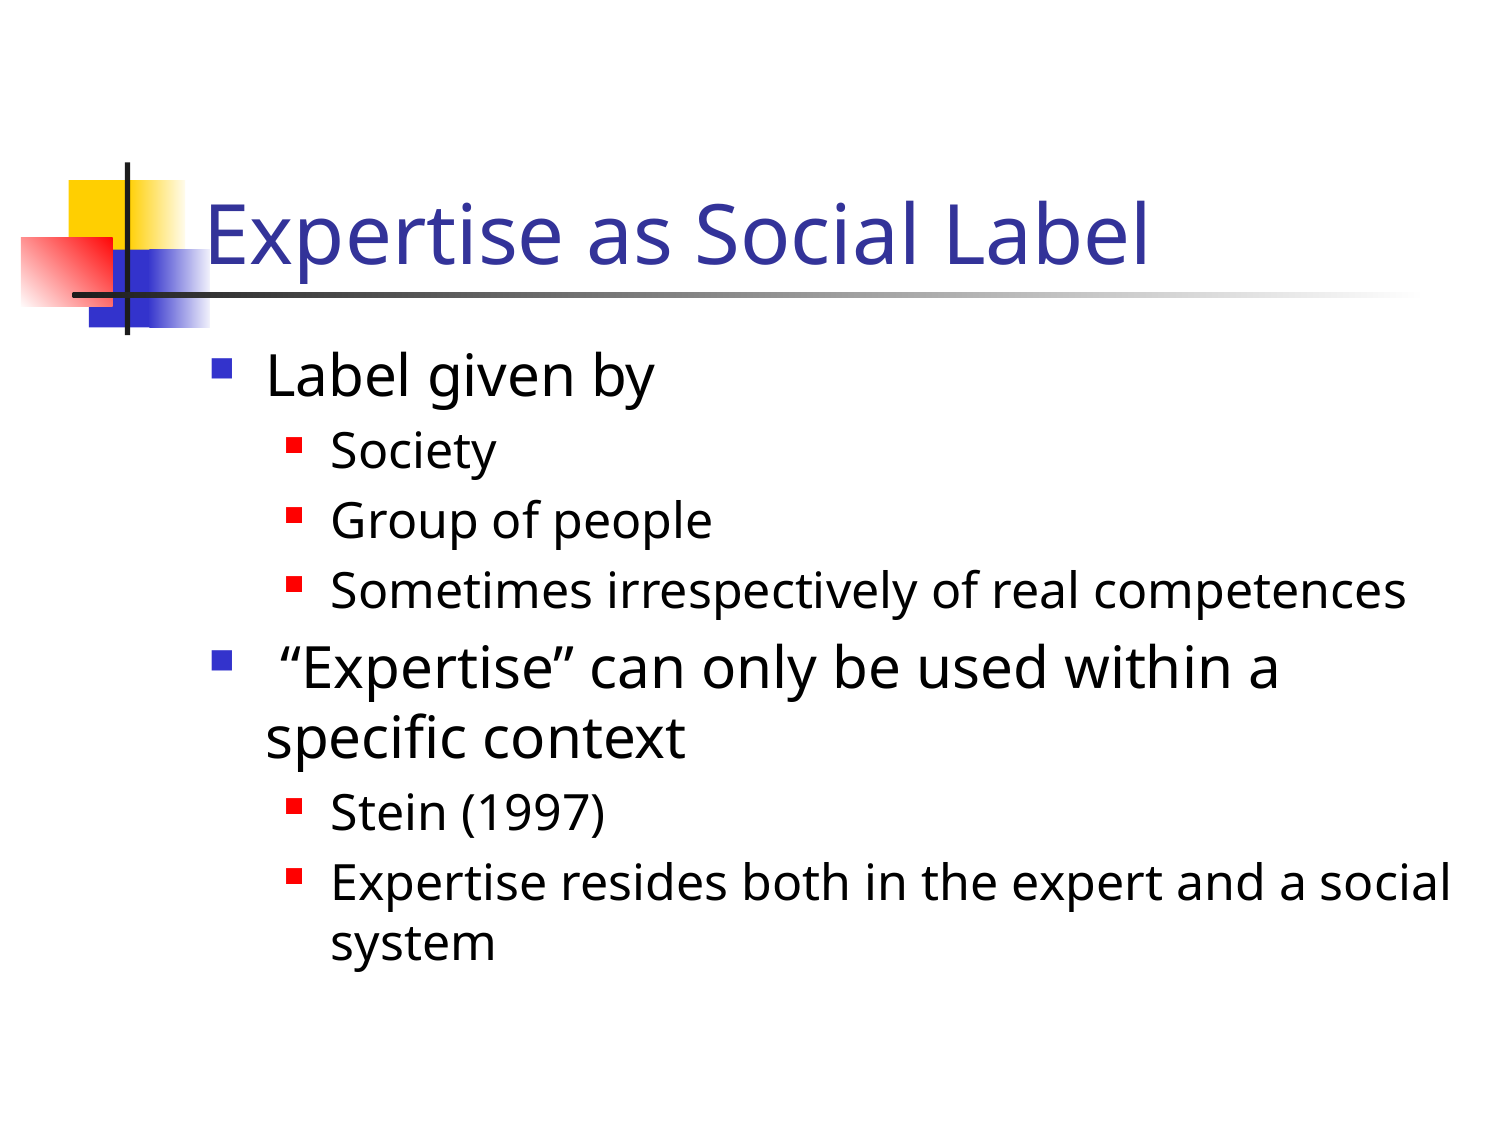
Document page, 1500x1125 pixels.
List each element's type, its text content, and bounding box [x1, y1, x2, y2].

title Expertise as Social Label [188, 101, 1468, 289]
list Label given by Society Group of people Sometimes irrespectively of real competences “Expertise” can only be used within a specific context Stein (1997) Expertise resides both in the expert and a social system [193, 330, 1470, 1076]
